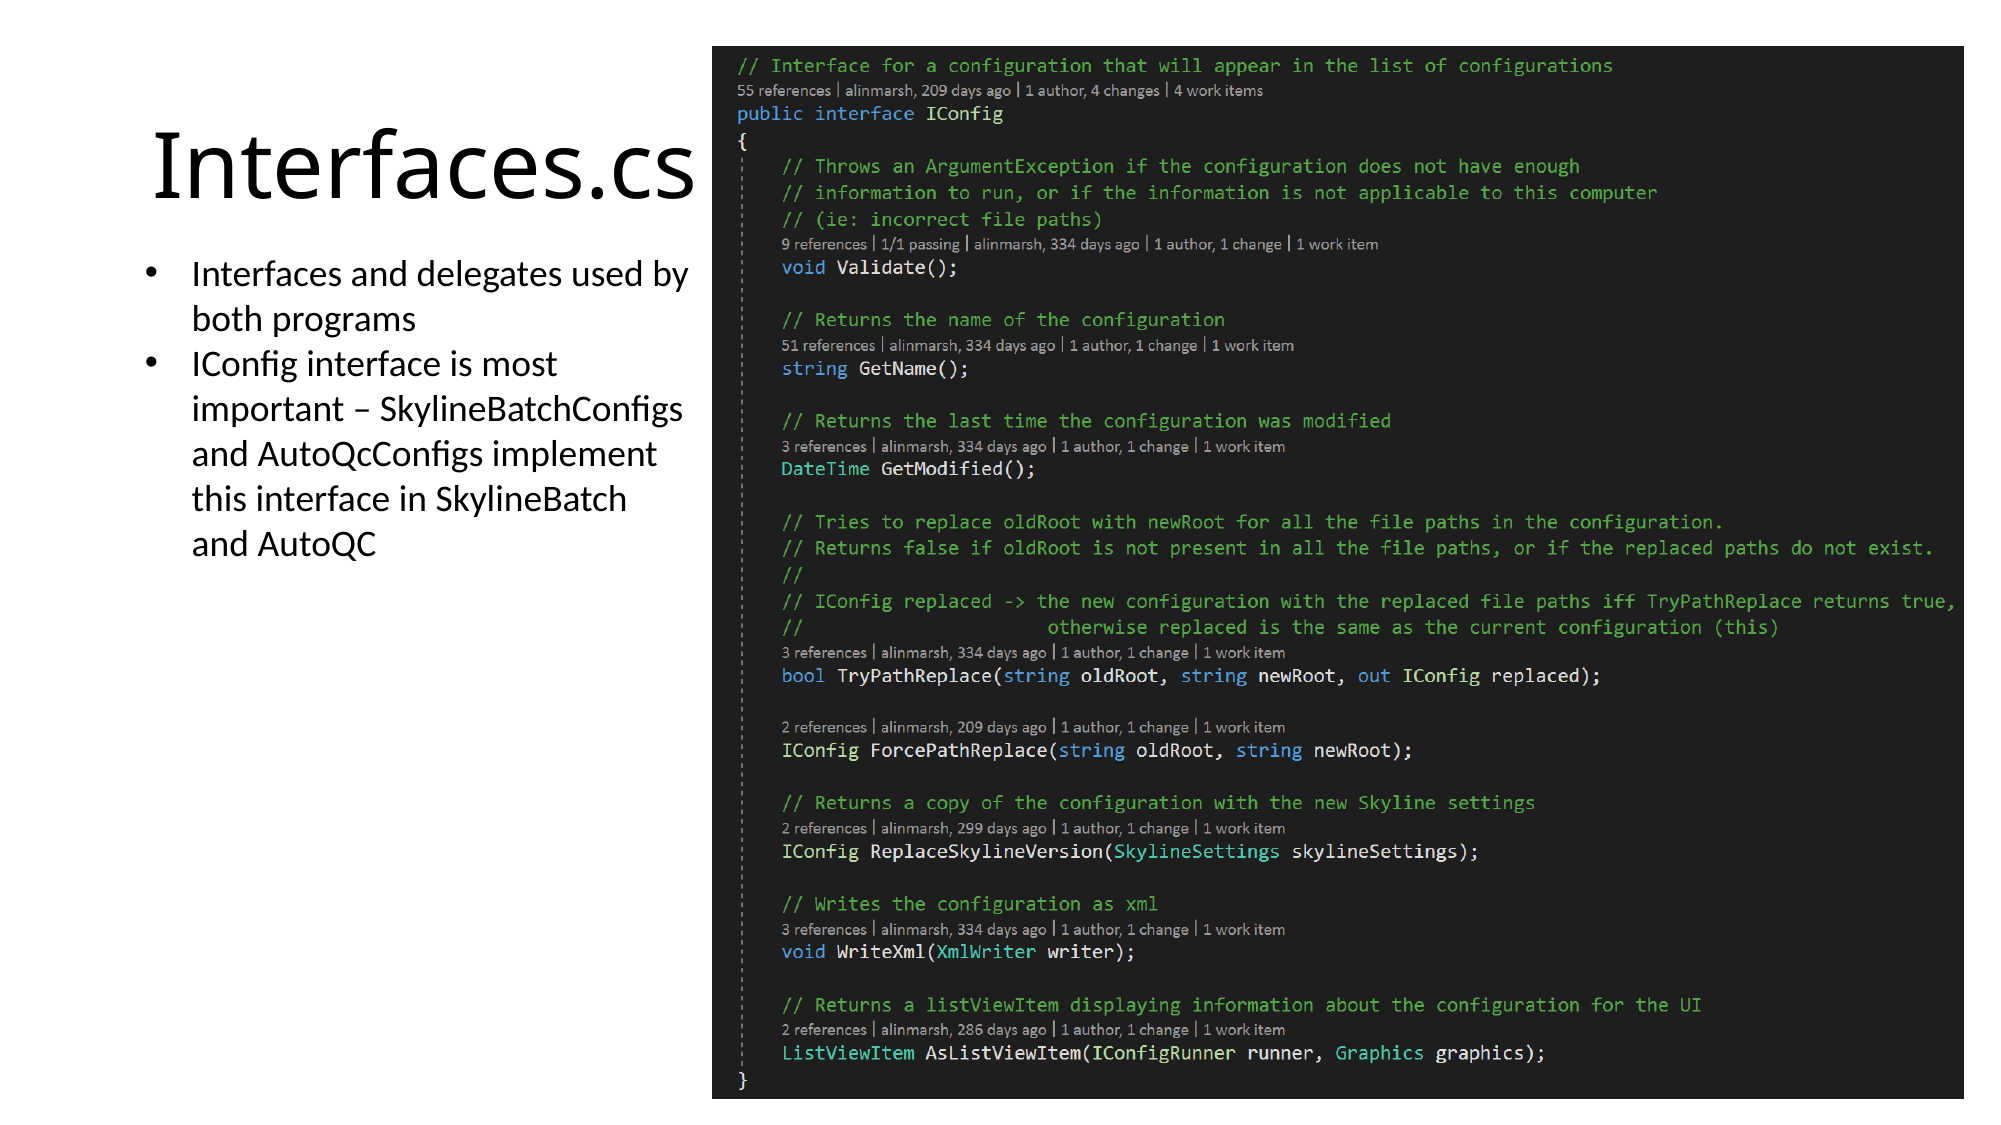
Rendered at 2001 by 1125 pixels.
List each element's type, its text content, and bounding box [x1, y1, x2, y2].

text_box Interfaces and delegates used by both programs IConfig interface is most important – SkylineBatchConfigs and AutoQcConfigs implement this interface in SkylineBatch and AutoQC [130, 241, 705, 572]
title Interfaces.cs [137, 59, 712, 278]
picture [712, 46, 1964, 1099]
